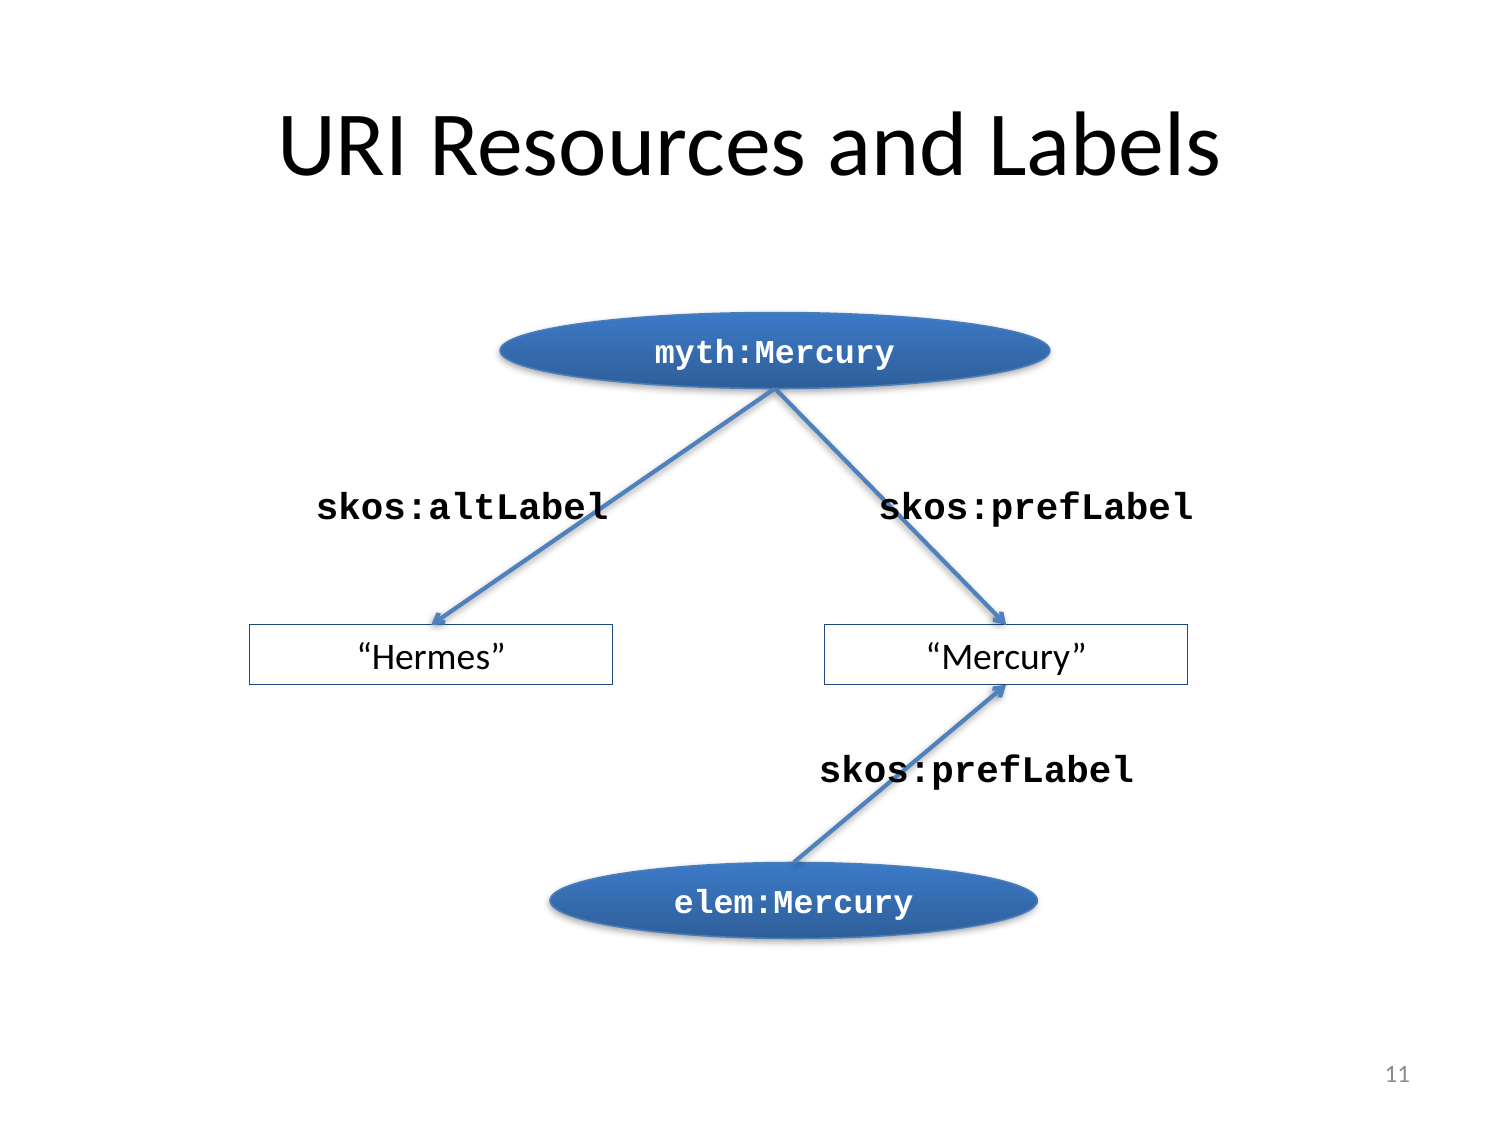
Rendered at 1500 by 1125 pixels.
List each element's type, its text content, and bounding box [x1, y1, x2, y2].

slide_number 11 [1074, 1042, 1425, 1103]
text_box elem:Mercury [549, 861, 1039, 940]
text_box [793, 685, 1007, 863]
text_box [776, 388, 1007, 626]
text_box skos:prefLabel [1010, 474, 1209, 535]
text_box “Mercury” [824, 624, 1188, 685]
title URI Resources and Labels [75, 45, 1425, 233]
text_box skos:prefLabel [1010, 737, 1149, 798]
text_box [431, 388, 776, 626]
text_box skos:altLabel [301, 474, 425, 535]
text_box “Hermes” [249, 624, 613, 685]
text_box myth:Mercury [499, 311, 1051, 386]
